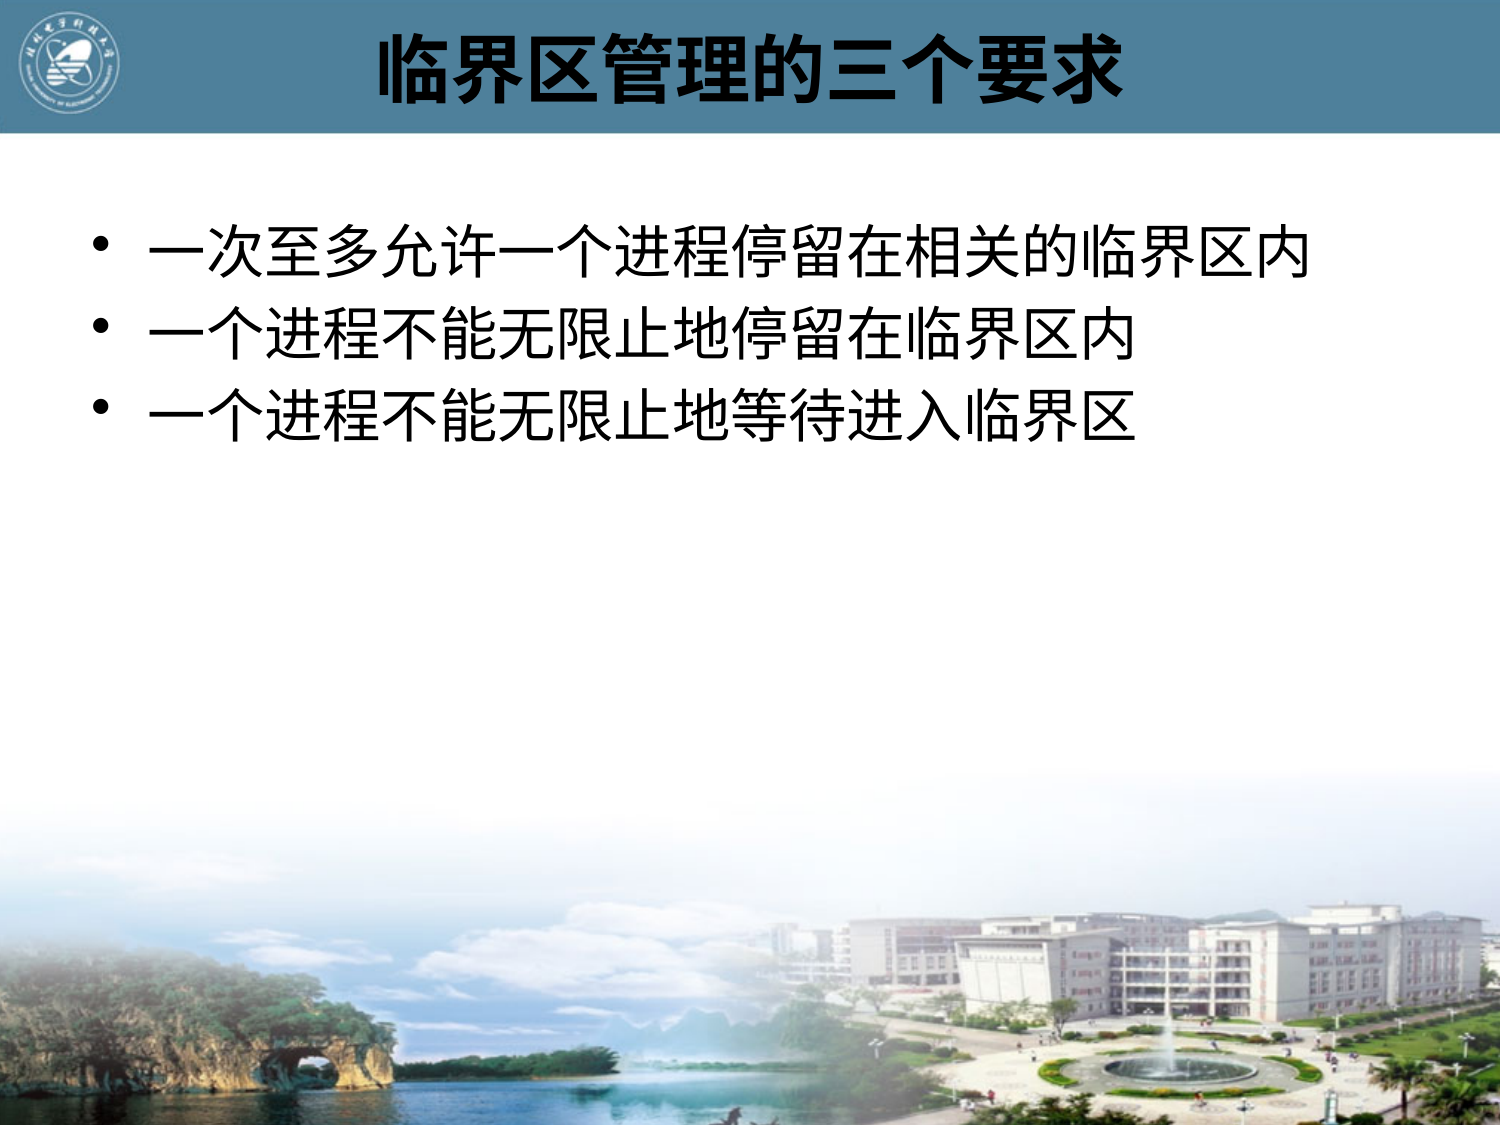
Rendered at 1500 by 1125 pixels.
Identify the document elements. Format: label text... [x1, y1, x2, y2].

picture [0, 0, 1500, 1125]
title 临界区管理的三个要求 [74, 0, 1426, 136]
list 一次至多允许一个进程停留在相关的临界区内 一个进程不能无限止地停留在临界区内 一个进程不能无限止地等待进入临界区 [76, 207, 1449, 929]
